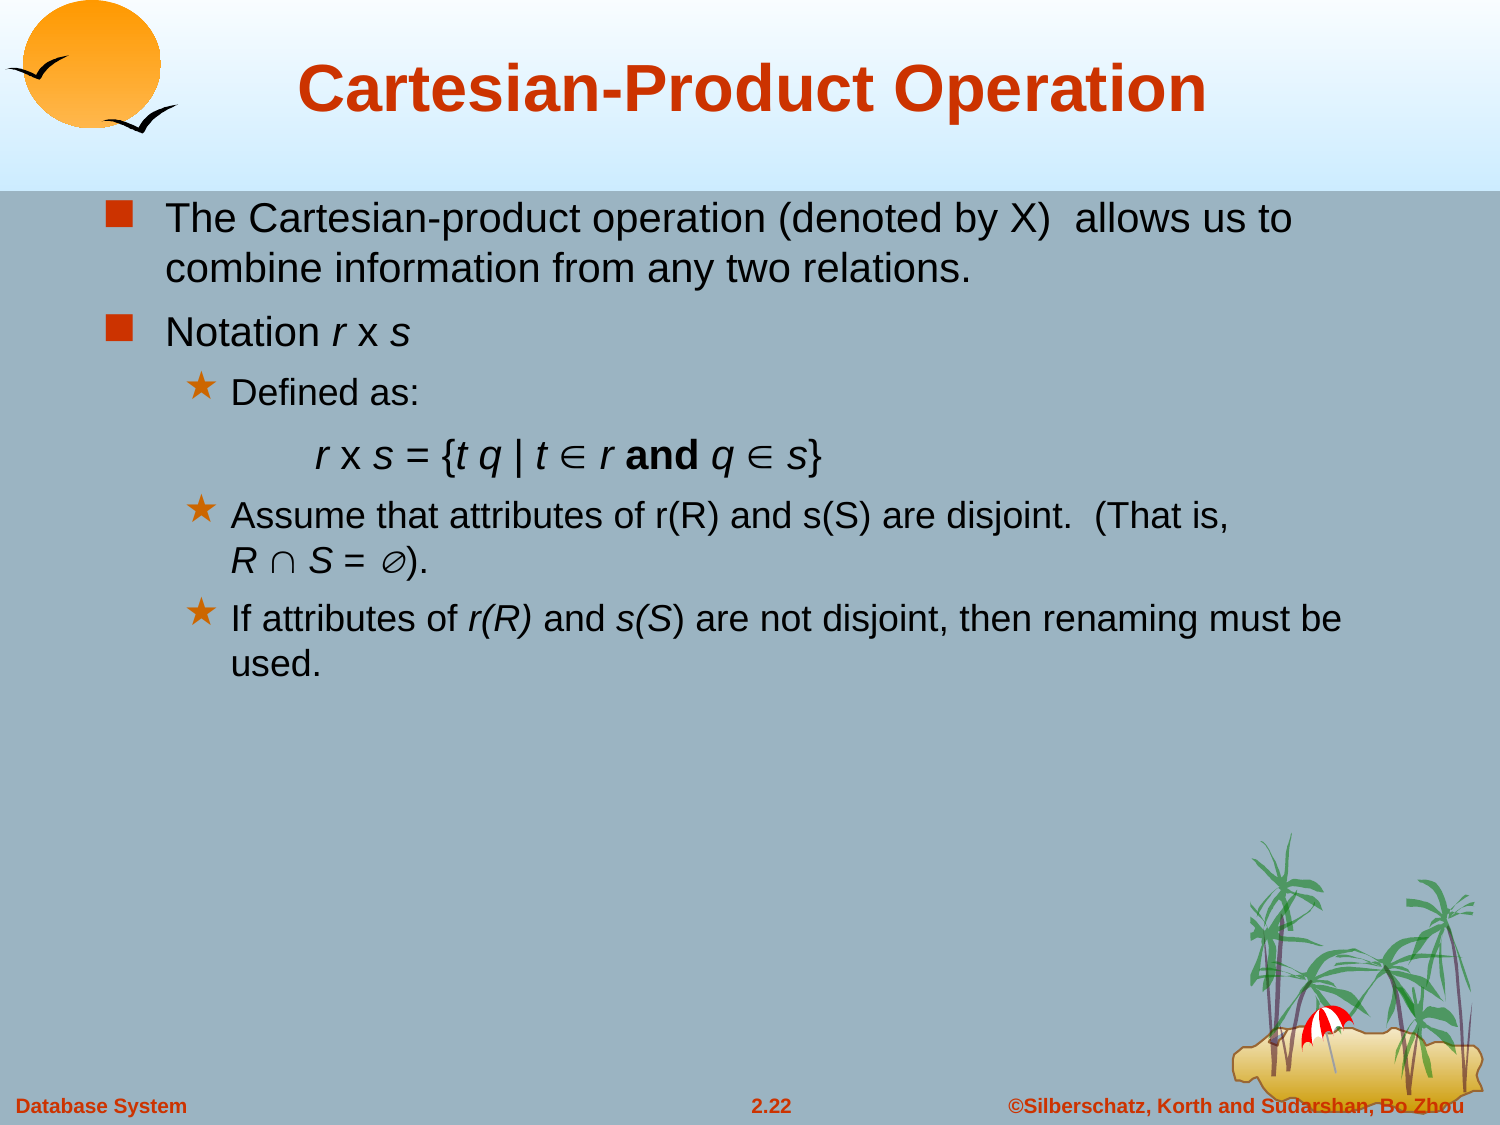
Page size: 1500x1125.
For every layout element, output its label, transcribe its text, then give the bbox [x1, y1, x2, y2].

list The Cartesian-product operation (denoted by X) allows us to combine information from any two relations. Notation r x s Defined as: r x s = {t q | t  r and q  s} Assume that attributes of r(R) and s(S) are disjoint. (That is, R  S = ). If attributes of r(R) and s(S) are not disjoint, then renaming must be used. [93, 182, 1382, 983]
title Cartesian-Product Operation [90, 32, 1416, 134]
